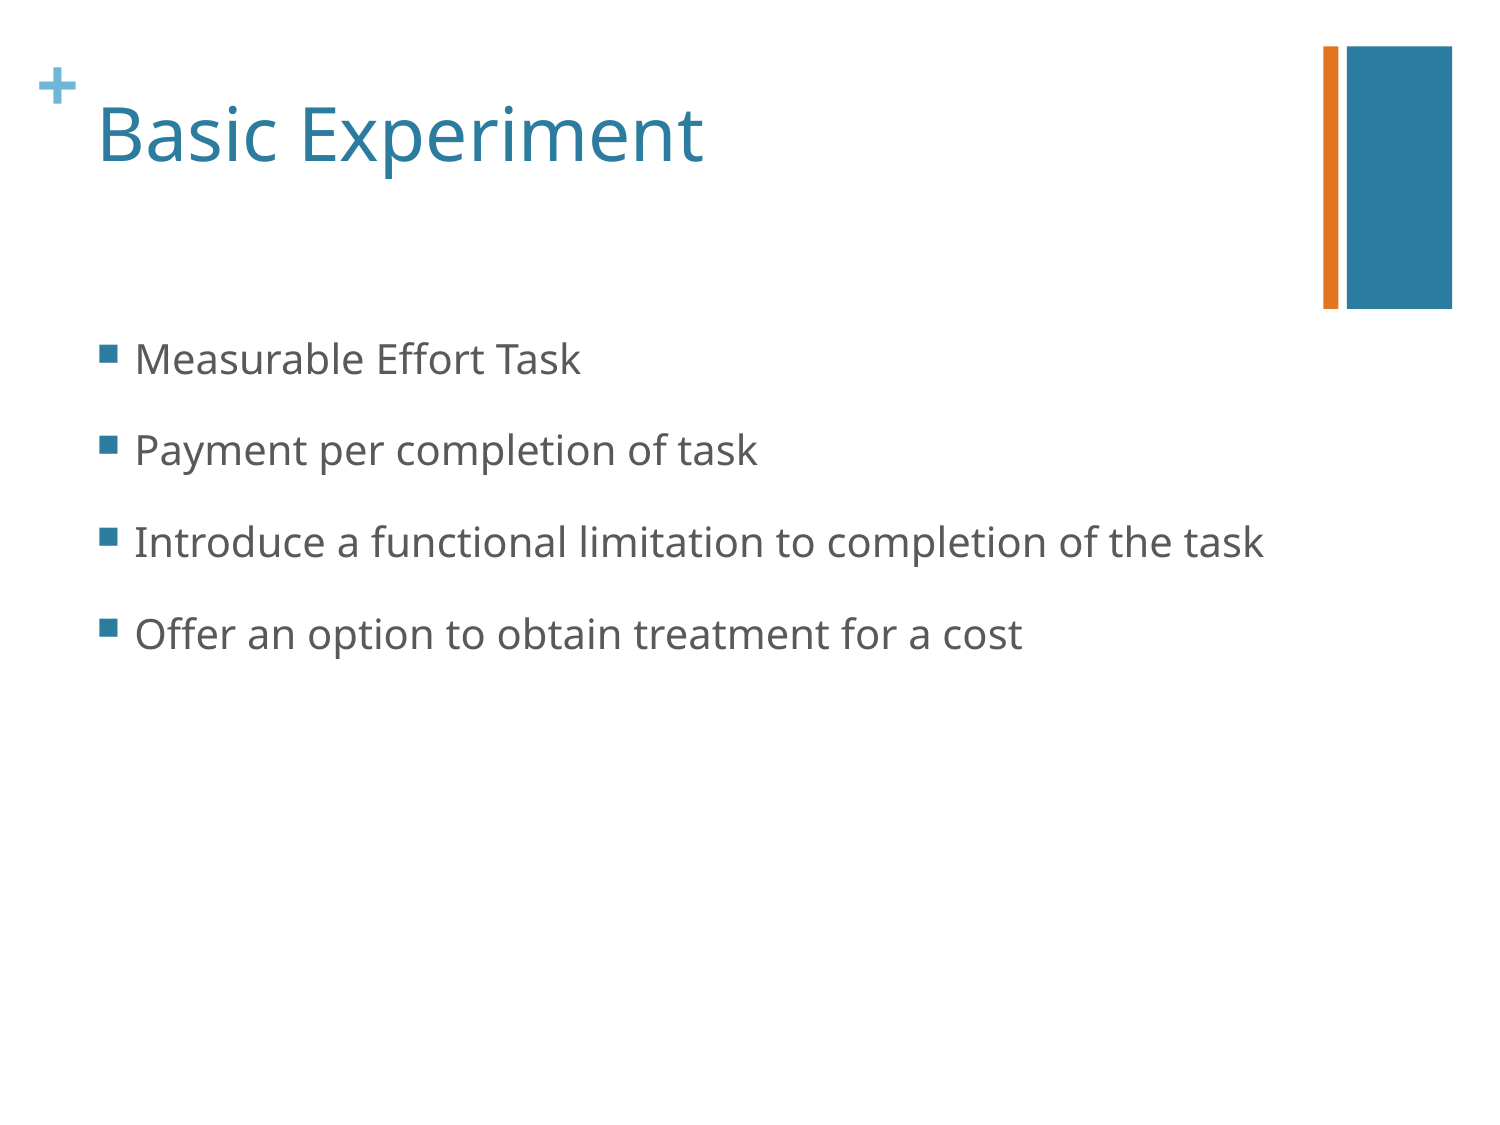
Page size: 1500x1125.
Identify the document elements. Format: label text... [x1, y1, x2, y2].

title Basic Experiment [81, 79, 1322, 263]
list Measurable Effort Task Payment per completion of task Introduce a functional limitation to completion of the task Offer an option to obtain treatment for a cost [81, 324, 1322, 1005]
